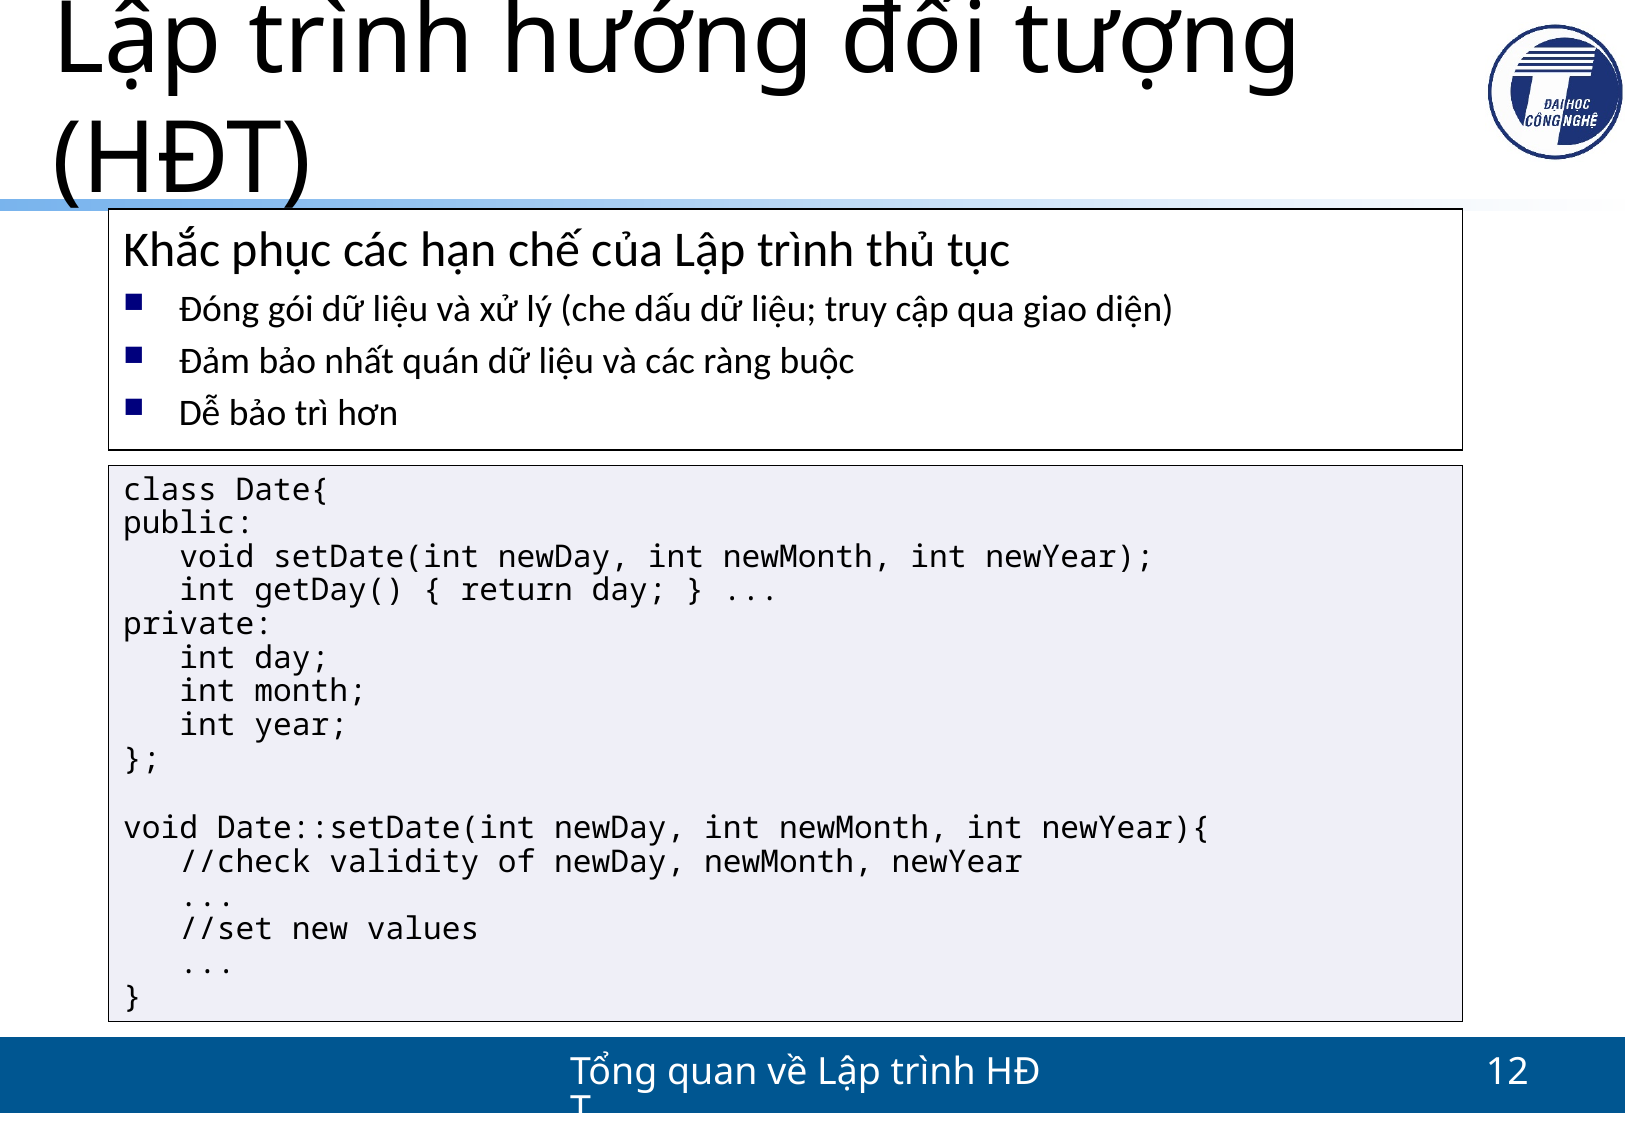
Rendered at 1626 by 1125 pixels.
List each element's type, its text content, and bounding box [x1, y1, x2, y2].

picture [0, 199, 1625, 211]
text_box Khắc phục các hạn chế của Lập trình thủ tục Đóng gói dữ liệu và xử lý (che dấu dữ liệu; truy cập qua giao diện) Đảm bảo nhất quán dữ liệu và các ràng buộc Dễ bảo trì hơn [108, 208, 1463, 450]
text_box class Date{ public: void setDate(int newDay, int newMonth, int newYear); int getDay() { return day; } ... private: int day; int month; int year; }; void Date::setDate(int newDay, int newMonth, int newYear){ //check validity of newDay, newMonth, newYear ... //set new values ... } [108, 465, 1463, 1022]
footer Tổng quan về Lập trình HĐT [555, 1042, 1070, 1103]
picture [0, 1037, 1625, 1113]
picture [1500, 22, 1625, 162]
title Lập trình hướng đối tượng (HĐT) [37, 0, 1500, 186]
slide_number 12 [1164, 1042, 1544, 1103]
